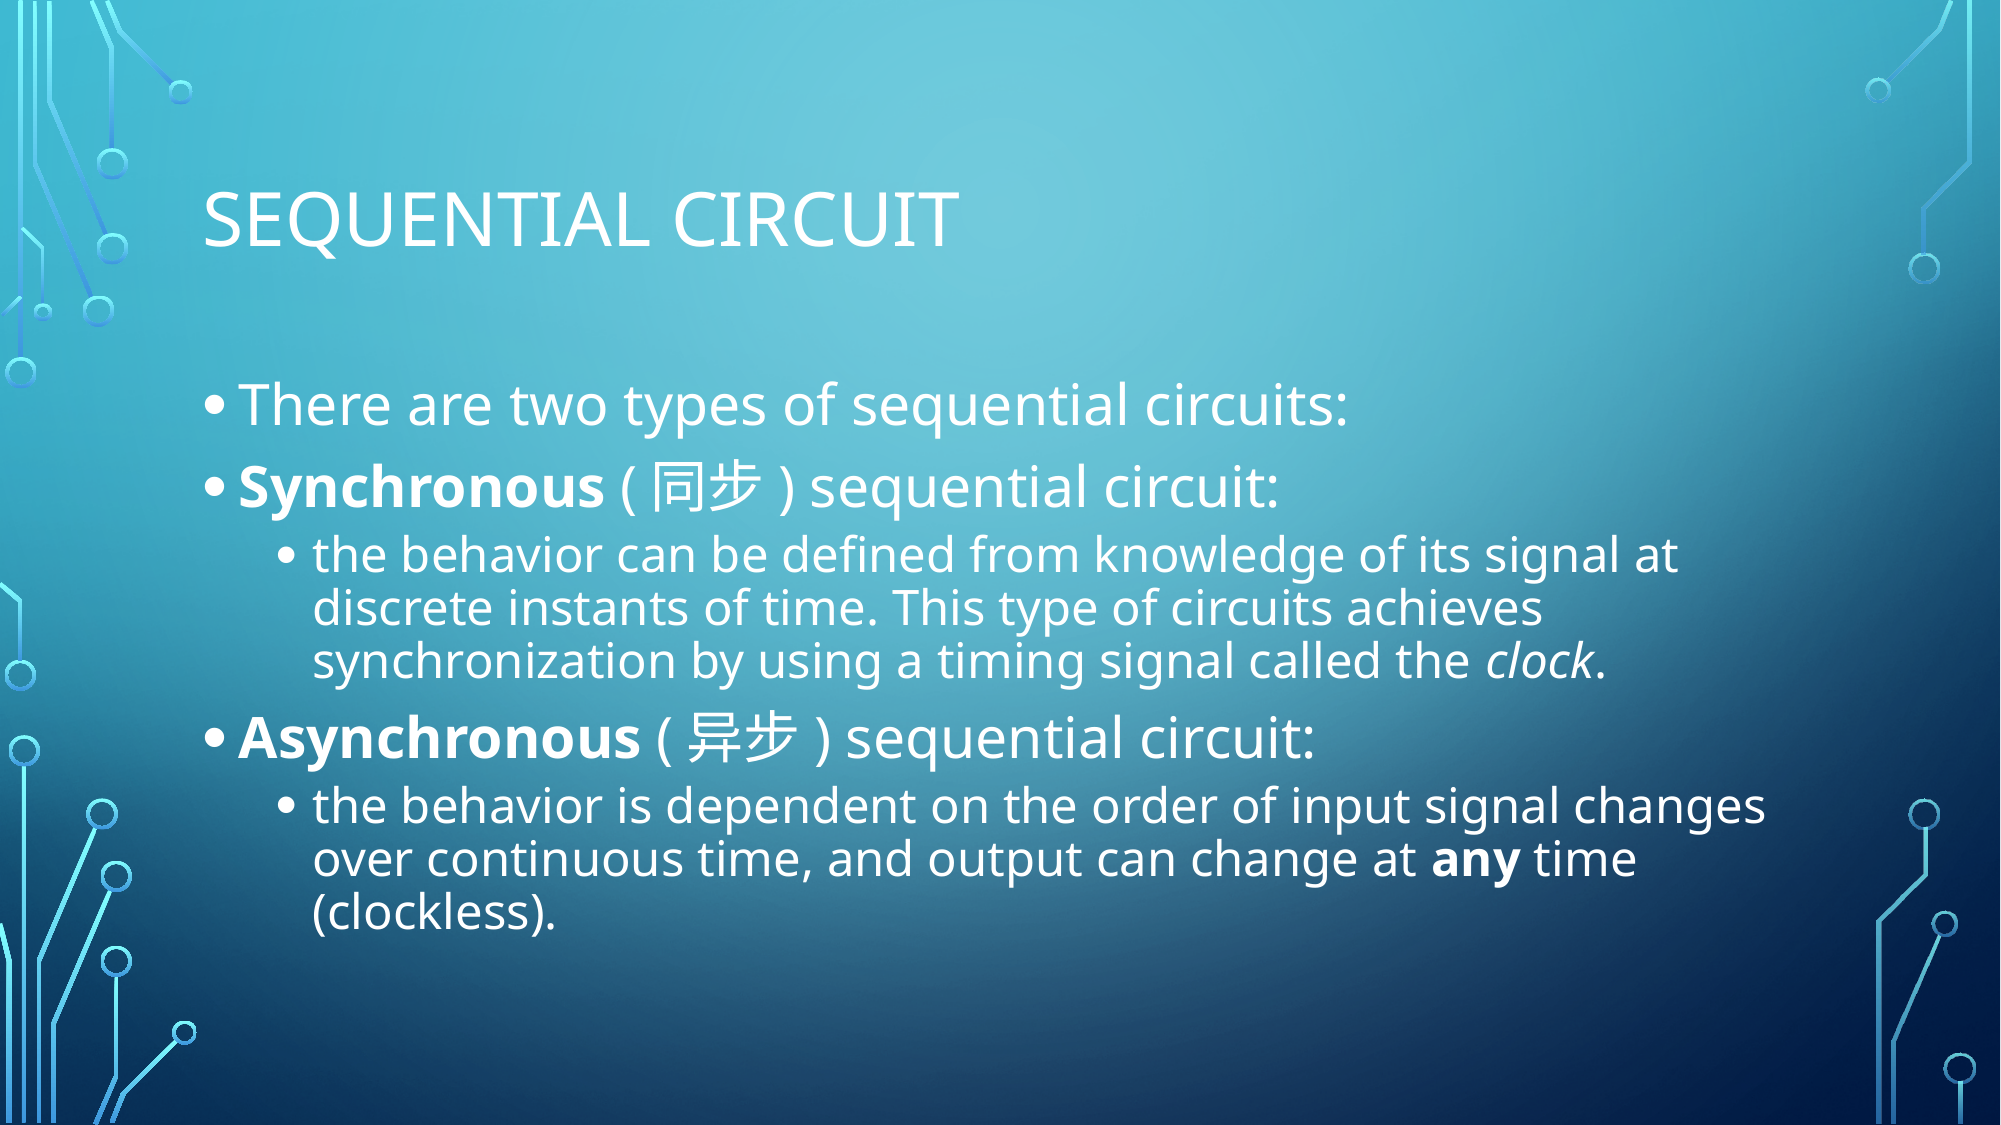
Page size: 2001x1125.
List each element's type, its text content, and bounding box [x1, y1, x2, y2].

title Sequential Circuit [187, 101, 1813, 344]
list There are two types of sequential circuits: Synchronous (同步) sequential circuit: the behavior can be defined from knowledge of its signal at discrete instants of time. This type of circuits achieves synchronization by using a timing signal called the clock. Asynchronous (异步) sequential circuit: the behavior is dependent on the order of input signal changes over continuous time, and output can change at any time (clockless). [187, 369, 1813, 950]
